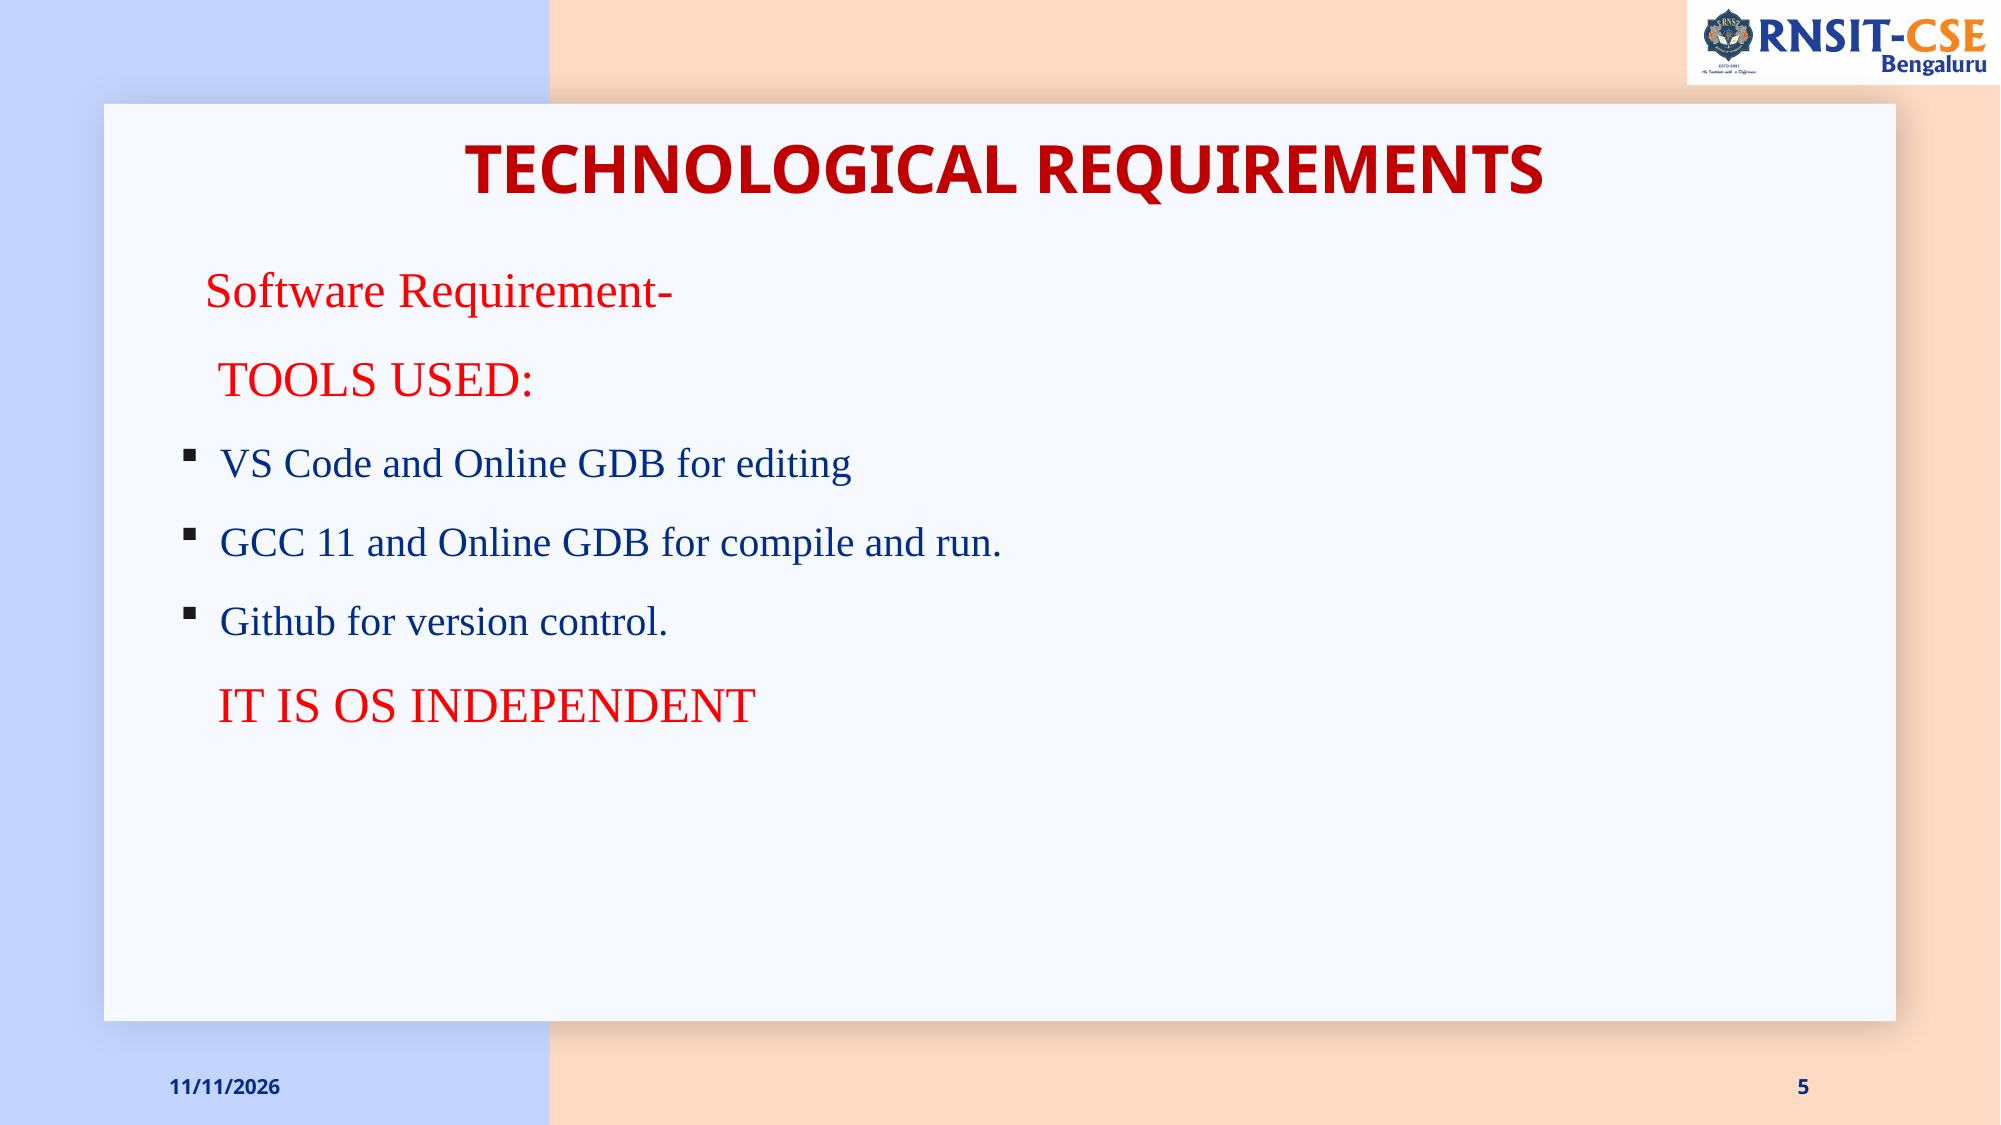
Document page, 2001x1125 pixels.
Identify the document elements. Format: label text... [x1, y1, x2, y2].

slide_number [154, 1057, 579, 1118]
picture [1687, 0, 2000, 85]
list Software Requirement- TOOLS USED: VS Code and Online GDB for editing GCC 11 and Online GDB for compile and run. Github for version control. IT IS OS INDEPENDENT [179, 249, 1830, 963]
slide_number 5 [1782, 1057, 1932, 1118]
title Technological Requirements [179, 124, 1830, 221]
